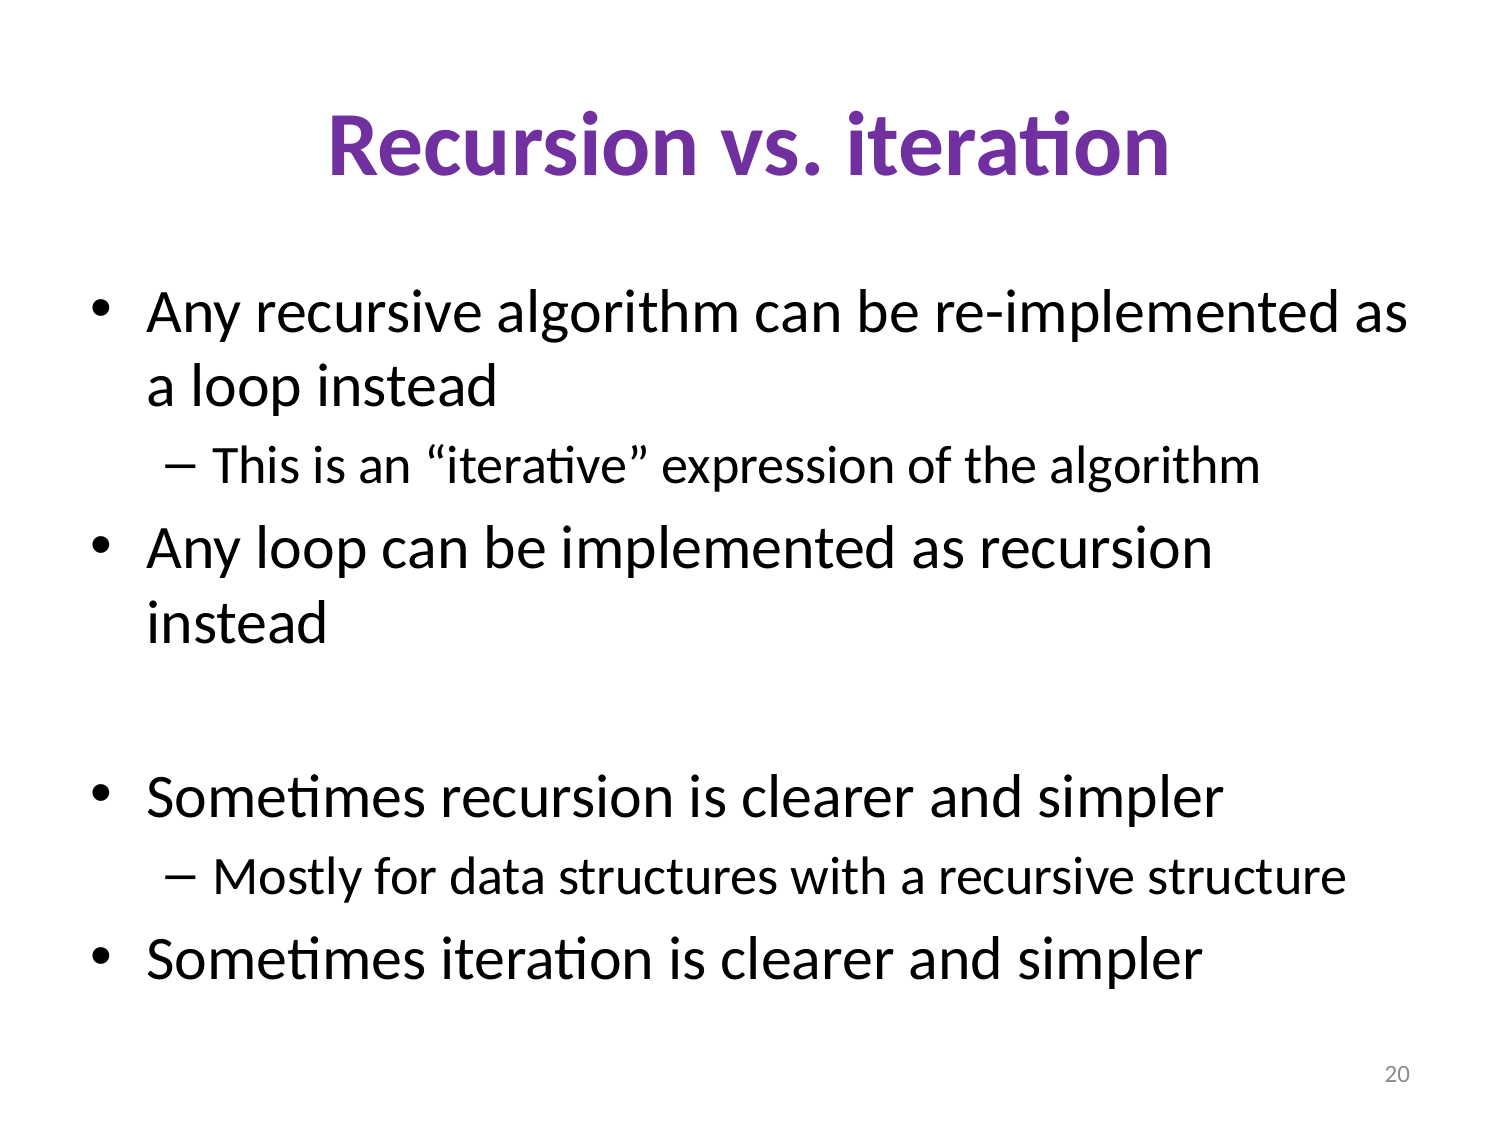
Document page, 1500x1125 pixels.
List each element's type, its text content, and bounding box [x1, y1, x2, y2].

title Recursion vs. iteration [75, 45, 1425, 233]
list Any recursive algorithm can be re-implemented as a loop instead This is an “iterative” expression of the algorithm Any loop can be implemented as recursion instead Sometimes recursion is clearer and simpler Mostly for data structures with a recursive structure Sometimes iteration is clearer and simpler [75, 262, 1425, 1005]
slide_number 20 [1074, 1042, 1425, 1103]
